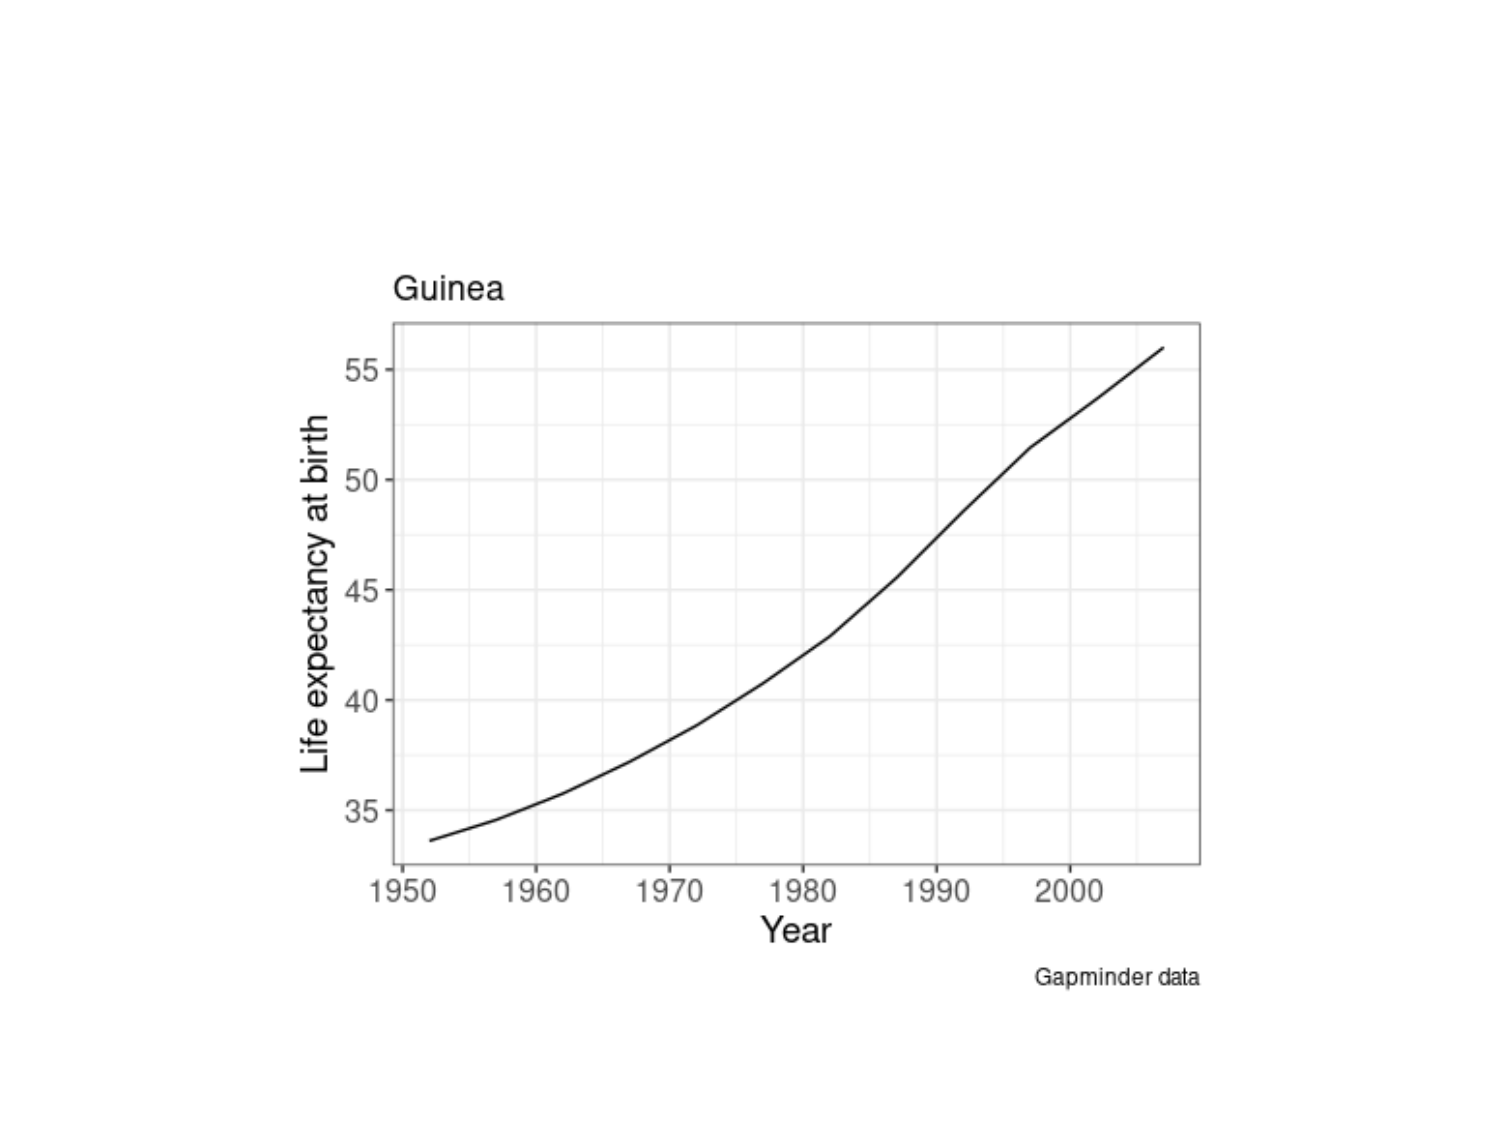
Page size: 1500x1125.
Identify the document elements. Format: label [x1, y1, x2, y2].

picture [287, 262, 1215, 1005]
